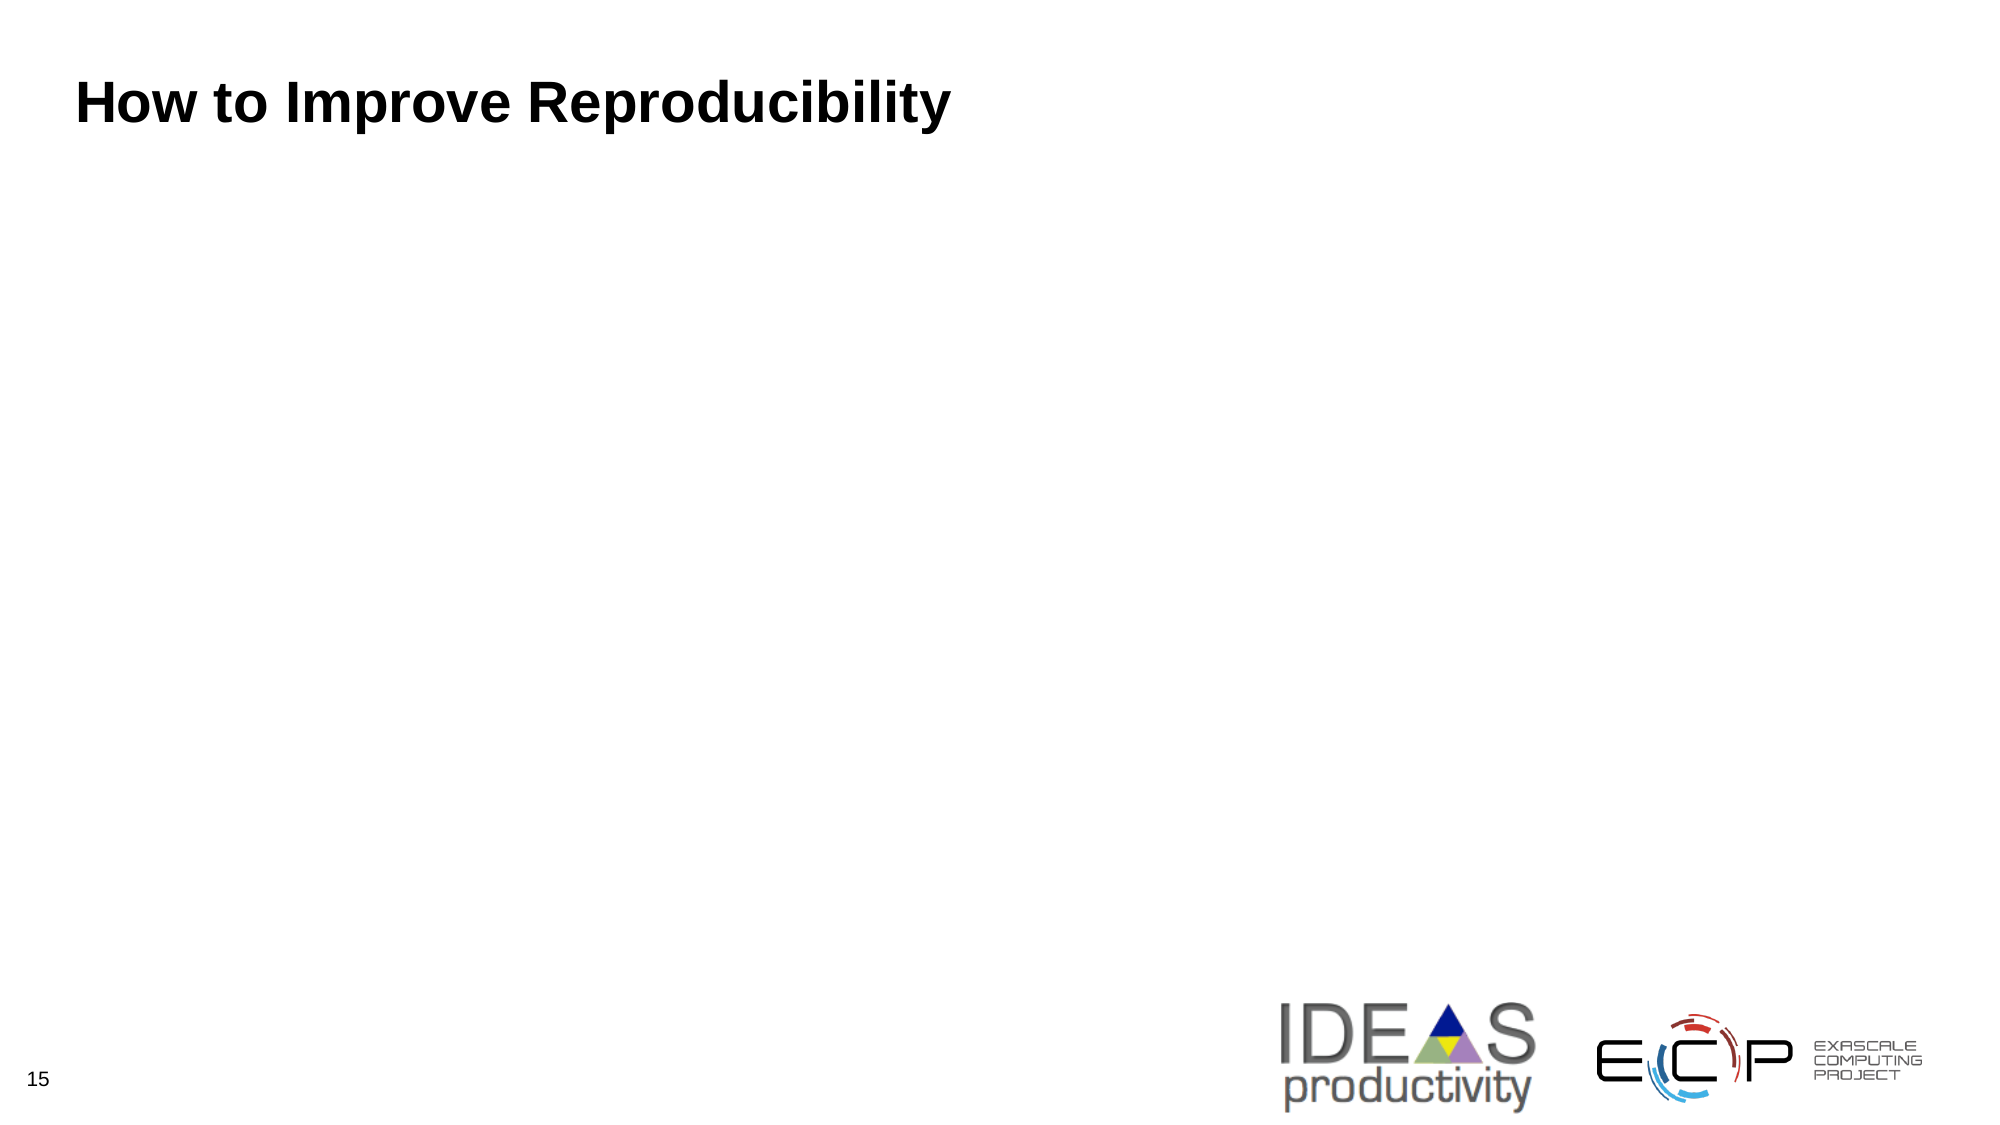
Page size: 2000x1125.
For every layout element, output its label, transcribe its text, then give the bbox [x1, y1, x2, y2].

picture [1597, 1014, 1922, 1103]
title How to Improve Reproducibility [59, 67, 1927, 218]
picture [1280, 1002, 1537, 1114]
